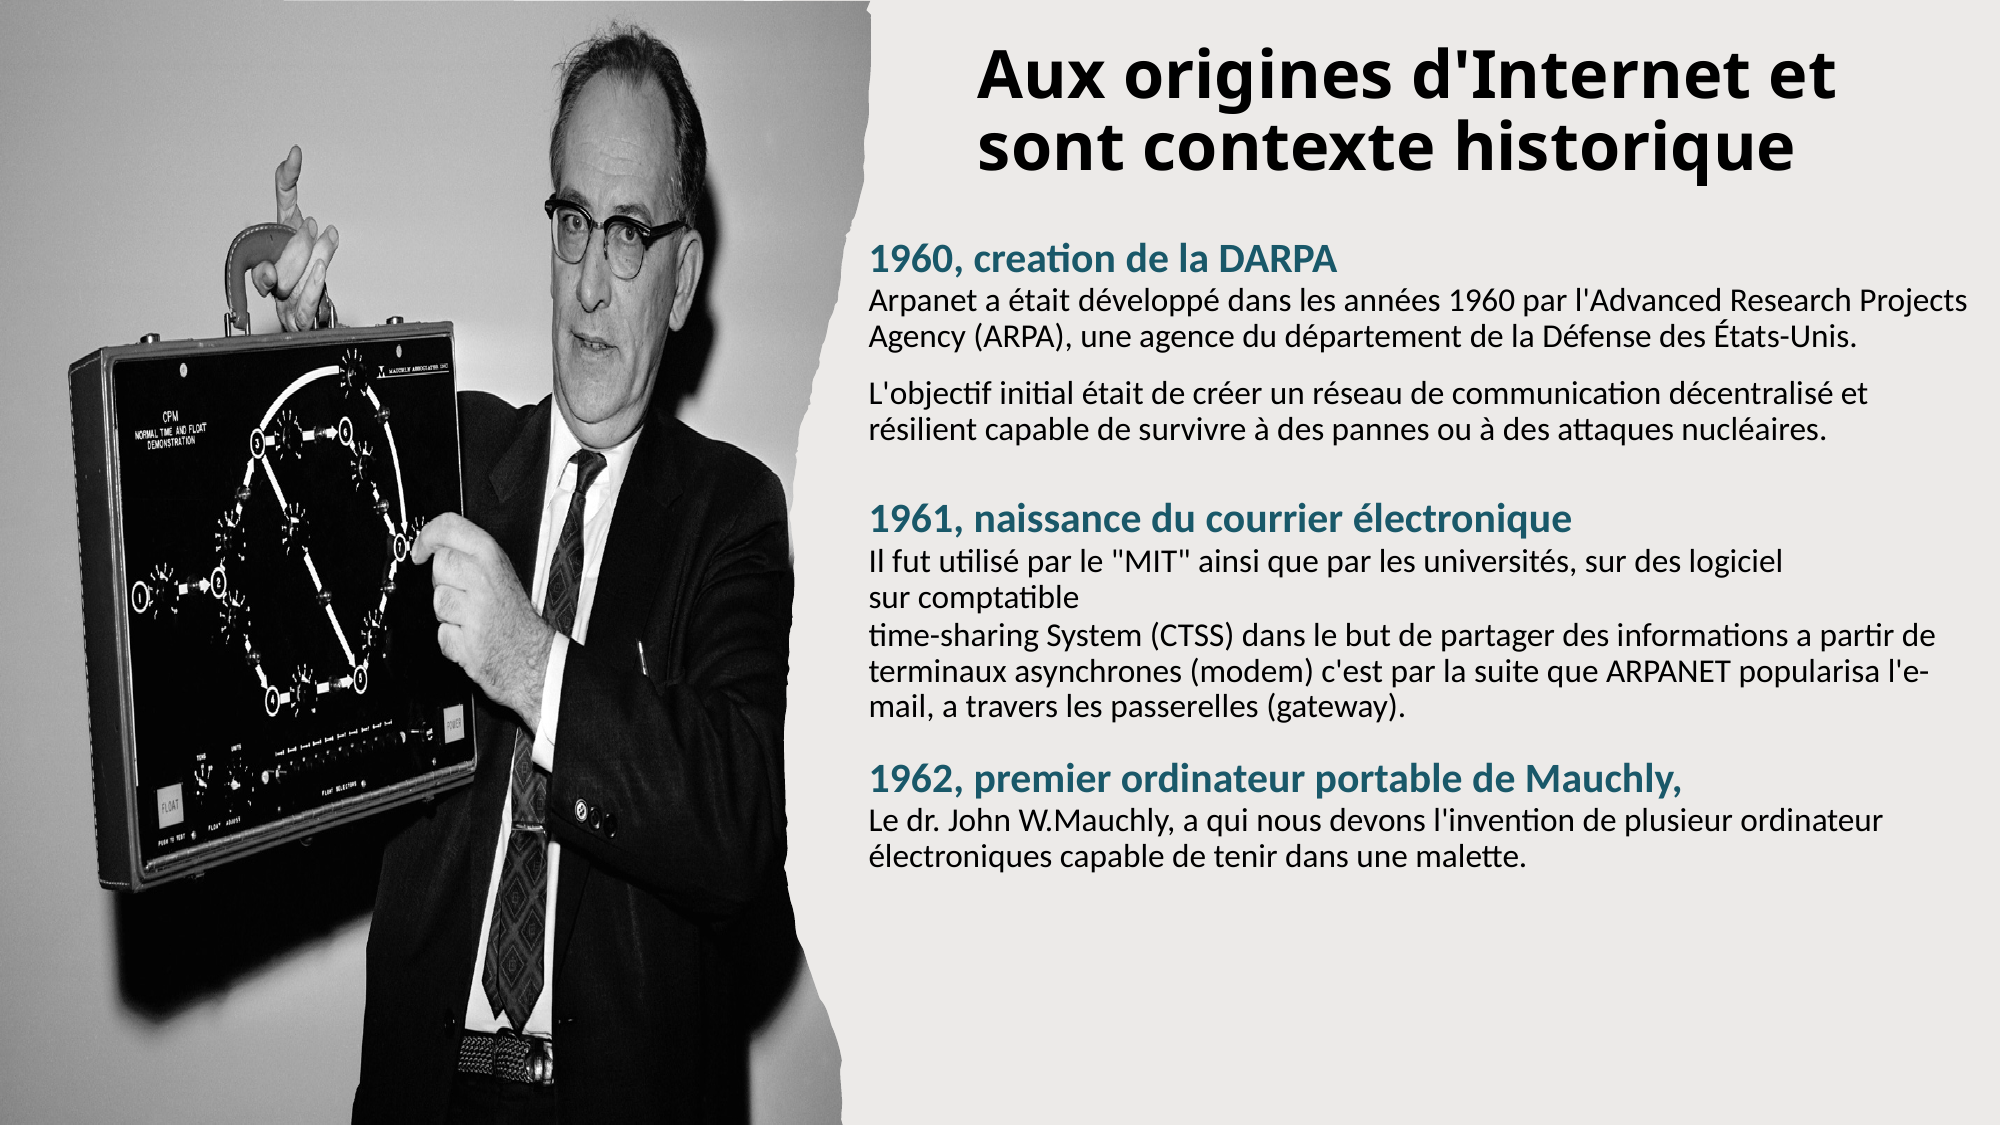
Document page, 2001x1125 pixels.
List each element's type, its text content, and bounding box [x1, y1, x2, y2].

text_box [871, 0, 2000, 176]
title Aux origines d'Internet et sont contexte historique [963, 21, 1907, 176]
subtitle 1960, creation de la DARPA Arpanet a était développé dans les années 1960 par l'Advanced Research Projects Agency (ARPA), une agence du département de la Défense des États-Unis. L'objectif initial était de créer un réseau de communication décentralisé et résilient capable de survivre à des pannes ou à des attaques nucléaires. 1961, naissance du courrier électronique Il fut utilisé par le "MIT" ainsi que par les universités, sur des logiciel sur comptatible time-sharing System (CTSS) dans le but de partager des informations a partir de terminaux asynchrones (modem) c'est par la suite que ARPANET popularisa l'e-mail, a travers les passerelles (gateway). 1962, premier ordinateur portable de Mauchly, Le dr. John W.Mauchly, a qui nous devons l'invention de plusieur ordinateur électroniques capable de tenir dans une malette. [871, 176, 2000, 1125]
picture [0, 0, 871, 1125]
